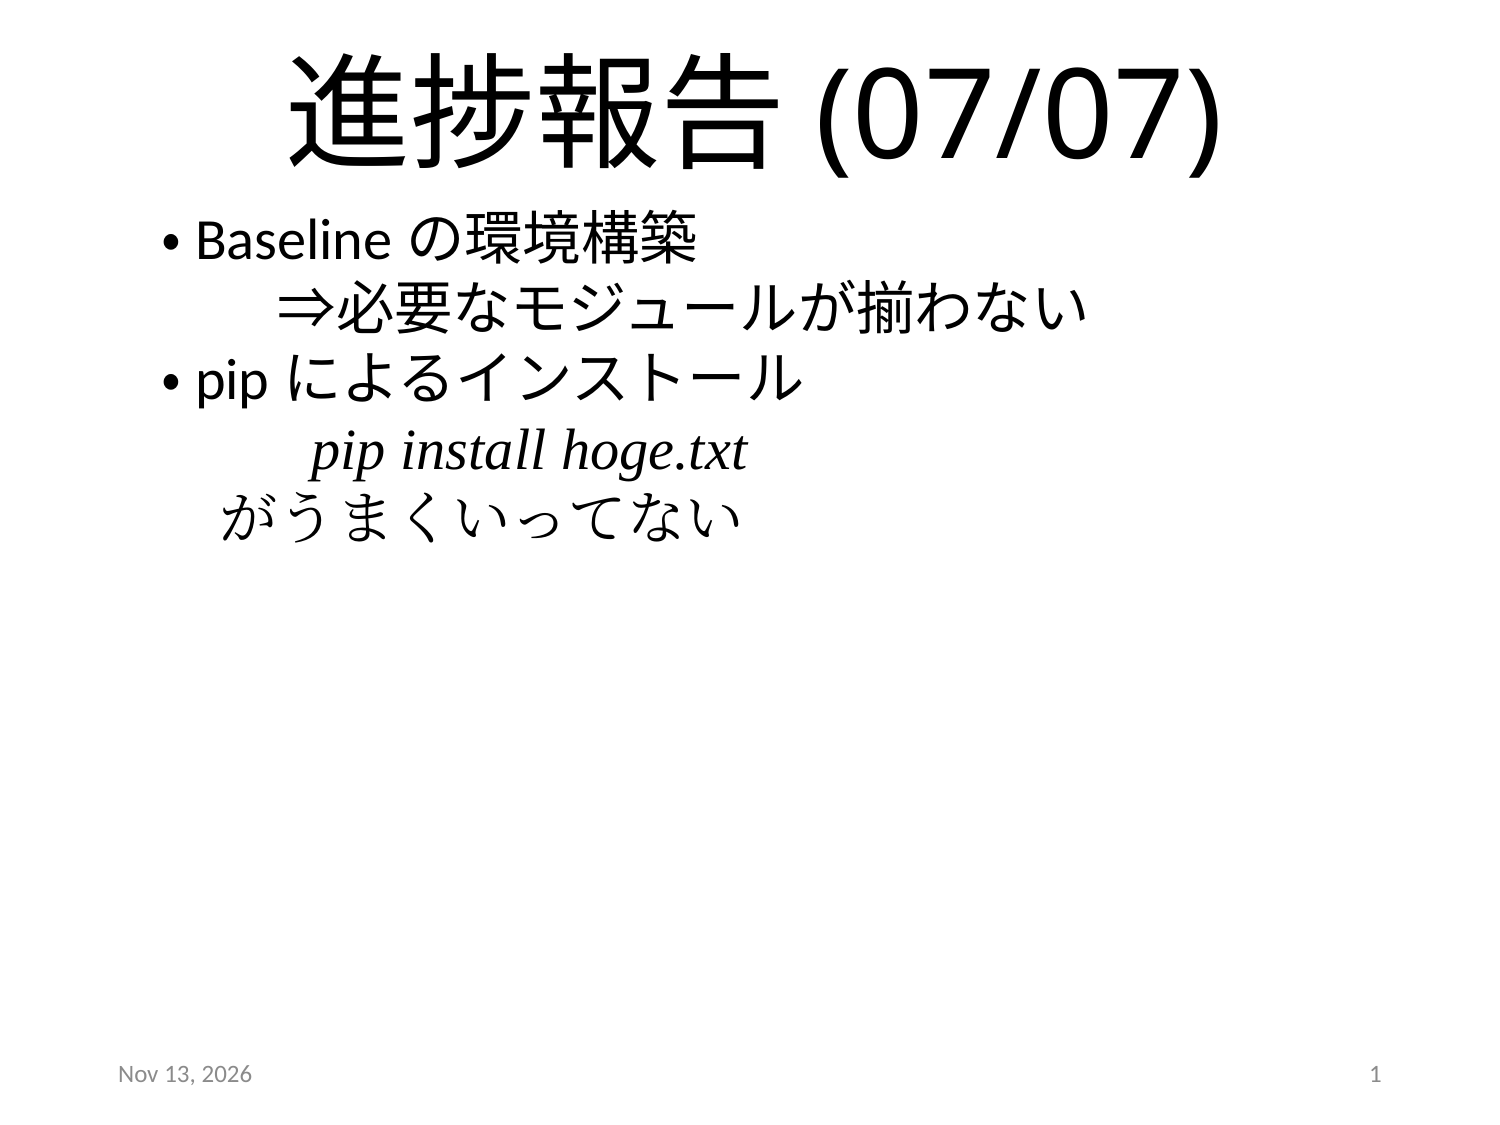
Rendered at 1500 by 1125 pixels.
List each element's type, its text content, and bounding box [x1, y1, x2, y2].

title 進捗報告(07/07) [4, 0, 1500, 194]
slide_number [103, 1042, 441, 1103]
text_box ・Baselineの環境構築 ⇒必要なモジュールが揃わない ・pipによるインストール pip install hoge.txt がうまくいってない [146, 193, 1397, 629]
slide_number 1 [1059, 1042, 1397, 1103]
